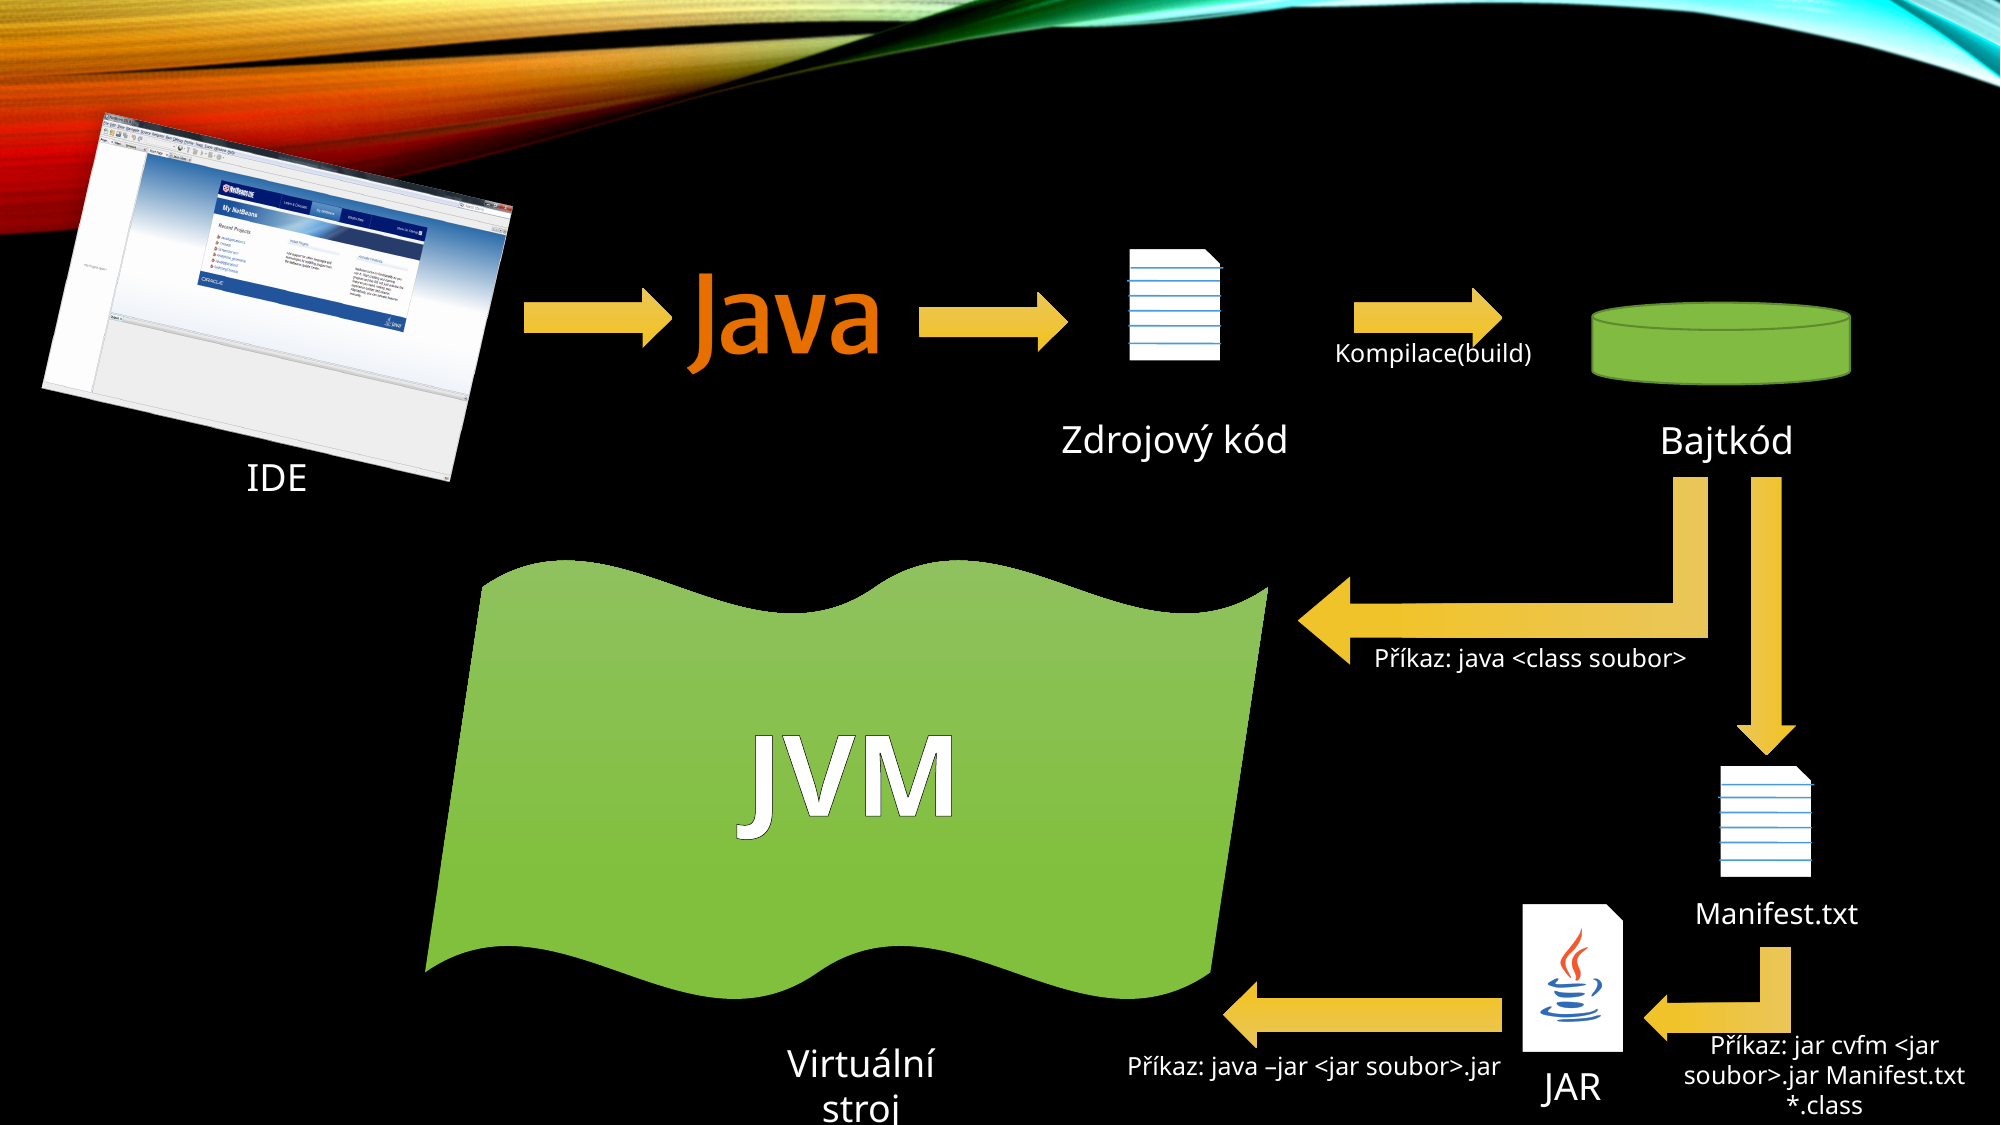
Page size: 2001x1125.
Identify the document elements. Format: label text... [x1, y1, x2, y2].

text_box Příkaz: jar cvfm <jar soubor>.jar Manifest.txt *.class [1638, 1021, 2000, 1125]
text_box [1127, 246, 1223, 363]
text_box [1591, 301, 1852, 386]
text_box [1520, 902, 1626, 1054]
text_box [1718, 763, 1814, 880]
text_box [1297, 476, 1708, 660]
text_box Zdrojový kód [1042, 408, 1308, 513]
text_box Příkaz: java –jar <jar soubor>.jar [1098, 1043, 1531, 1125]
text_box [1353, 288, 1503, 329]
text_box Virtuální stroj [728, 1032, 994, 1101]
text_box JAR [1531, 1055, 1638, 1121]
text_box [1736, 476, 1797, 756]
text_box Kompilace(build) [1285, 329, 1582, 435]
text_box [524, 288, 673, 348]
text_box [1223, 981, 1503, 1043]
text_box Manifest.txt [1669, 888, 1884, 954]
text_box IDE [184, 446, 370, 507]
picture [687, 259, 878, 377]
text_box [919, 292, 1068, 353]
text_box JVM [537, 696, 1170, 847]
text_box [1643, 954, 1791, 1021]
text_box Příkaz: java <class soubor> [1344, 635, 1718, 740]
text_box Bajtkód [1594, 409, 1860, 470]
picture [0, 0, 2000, 482]
text_box [424, 560, 1269, 999]
picture [1527, 923, 1619, 1029]
